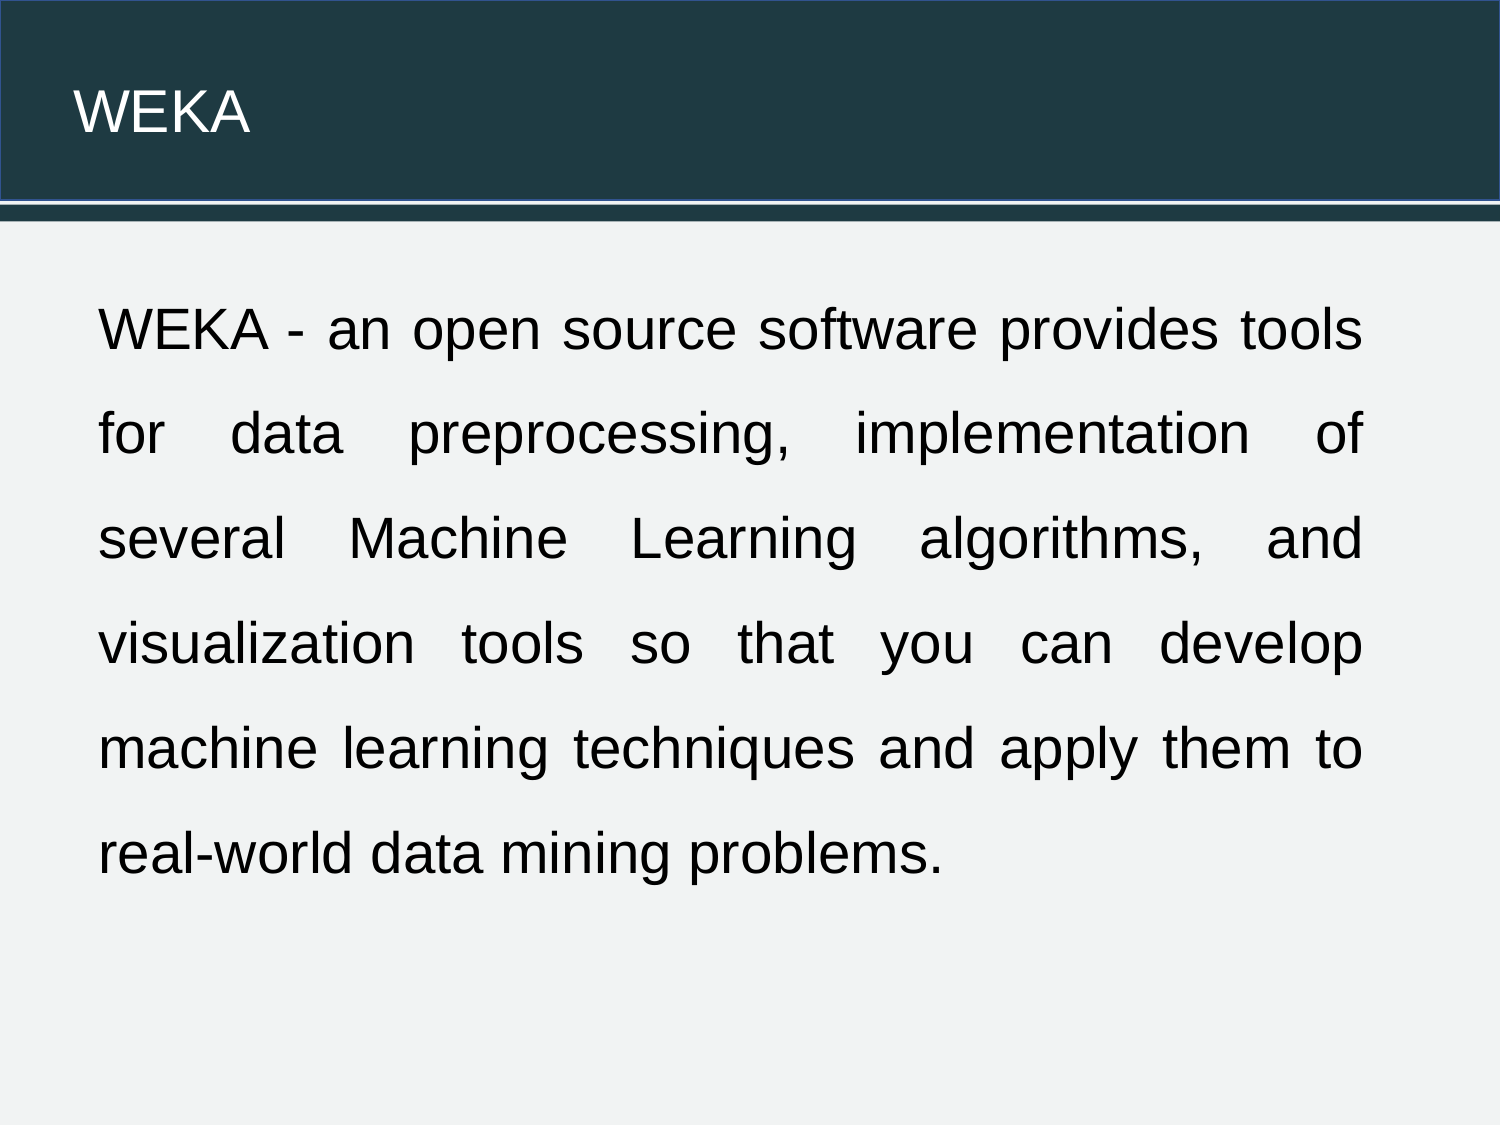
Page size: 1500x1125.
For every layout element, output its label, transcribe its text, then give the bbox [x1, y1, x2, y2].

list WEKA - an open source software provides tools for data preprocessing, implementation of several Machine Learning algorithms, and visualization tools so that you can develop machine learning techniques and apply them to real-world data mining problems. [83, 248, 1381, 835]
title WEKA [0, 13, 1413, 214]
